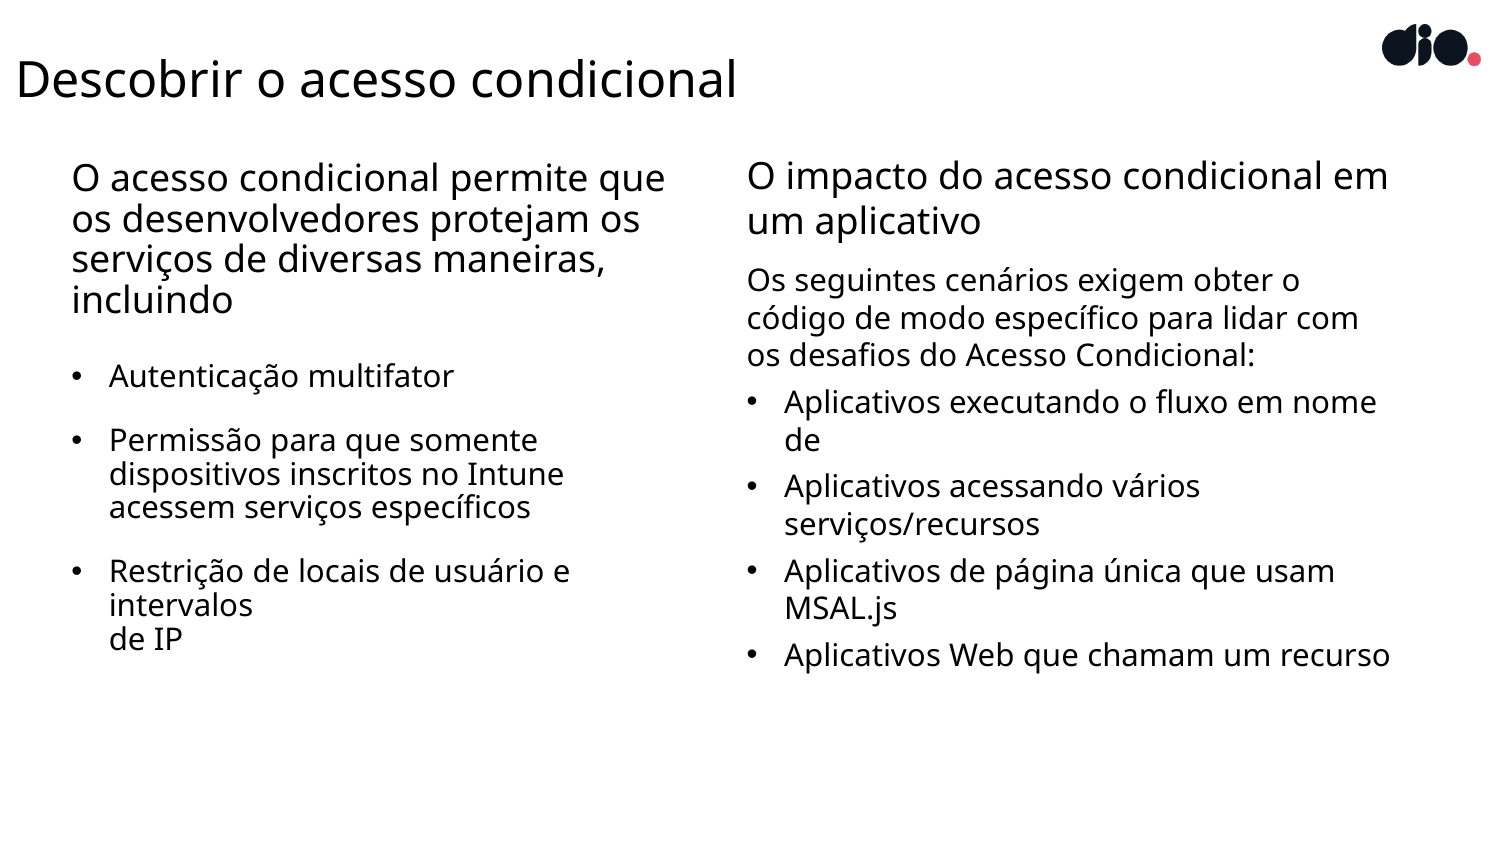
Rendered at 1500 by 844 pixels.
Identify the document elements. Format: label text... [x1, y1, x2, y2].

list O acesso condicional permite que os desenvolvedores protejam os serviços de diversas maneiras, incluindo Autenticação multifator Permissão para que somente dispositivos inscritos no Intune acessem serviços específicos Restrição de locais de usuário e intervalos de IP [56, 151, 711, 745]
title Descobrir o acesso condicional [0, 0, 1294, 164]
text_box O impacto do acesso condicional em um aplicativo Os seguintes cenários exigem obter o código de modo específico para lidar com os desafios do Acesso Condicional: Aplicativos executando o fluxo em nome de Aplicativos acessando vários serviços/recursos Aplicativos de página única que usam MSAL.js Aplicativos Web que chamam um recurso [746, 151, 1401, 745]
picture [1382, 24, 1481, 66]
